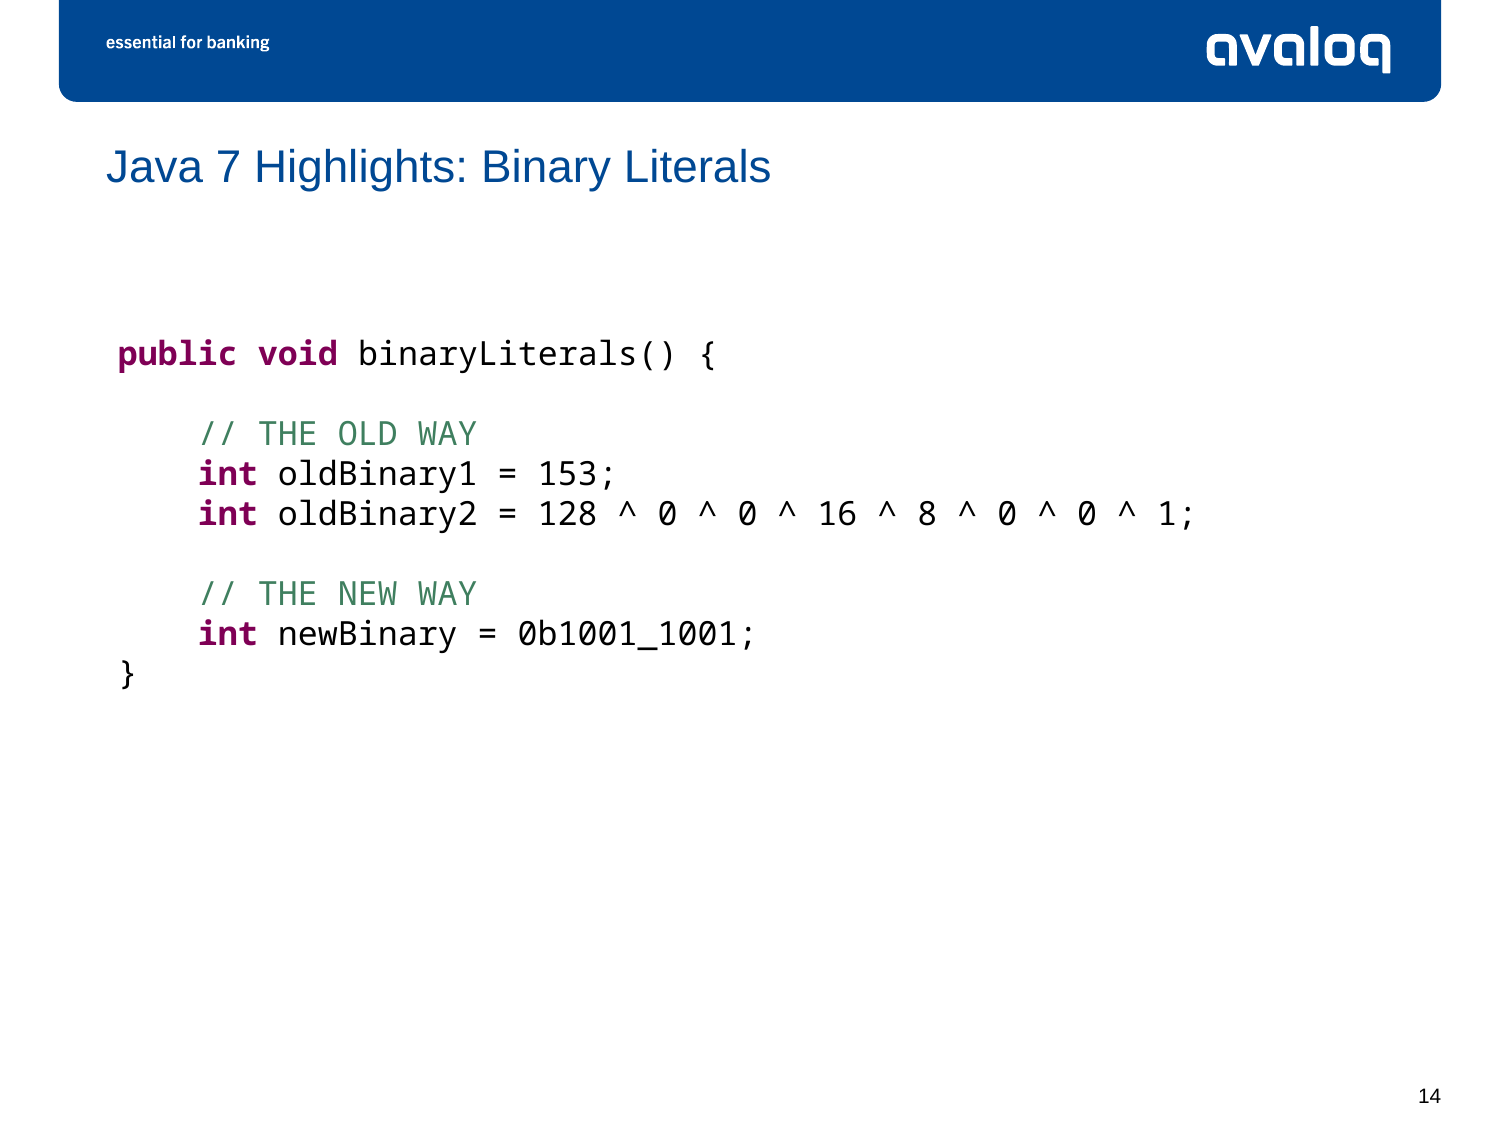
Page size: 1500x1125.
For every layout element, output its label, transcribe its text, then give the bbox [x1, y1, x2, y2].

slide_number 14 [1388, 1082, 1442, 1112]
text_box public void binaryLiterals() { // THE OLD WAY int oldBinary1 = 153; int oldBinary2 = 128 ^ 0 ^ 0 ^ 16 ^ 8 ^ 0 ^ 0 ^ 1; // THE NEW WAY int newBinary = 0b1001_1001; } [112, 326, 1388, 1114]
title Java 7 Highlights: Binary Literals [105, 142, 1394, 215]
